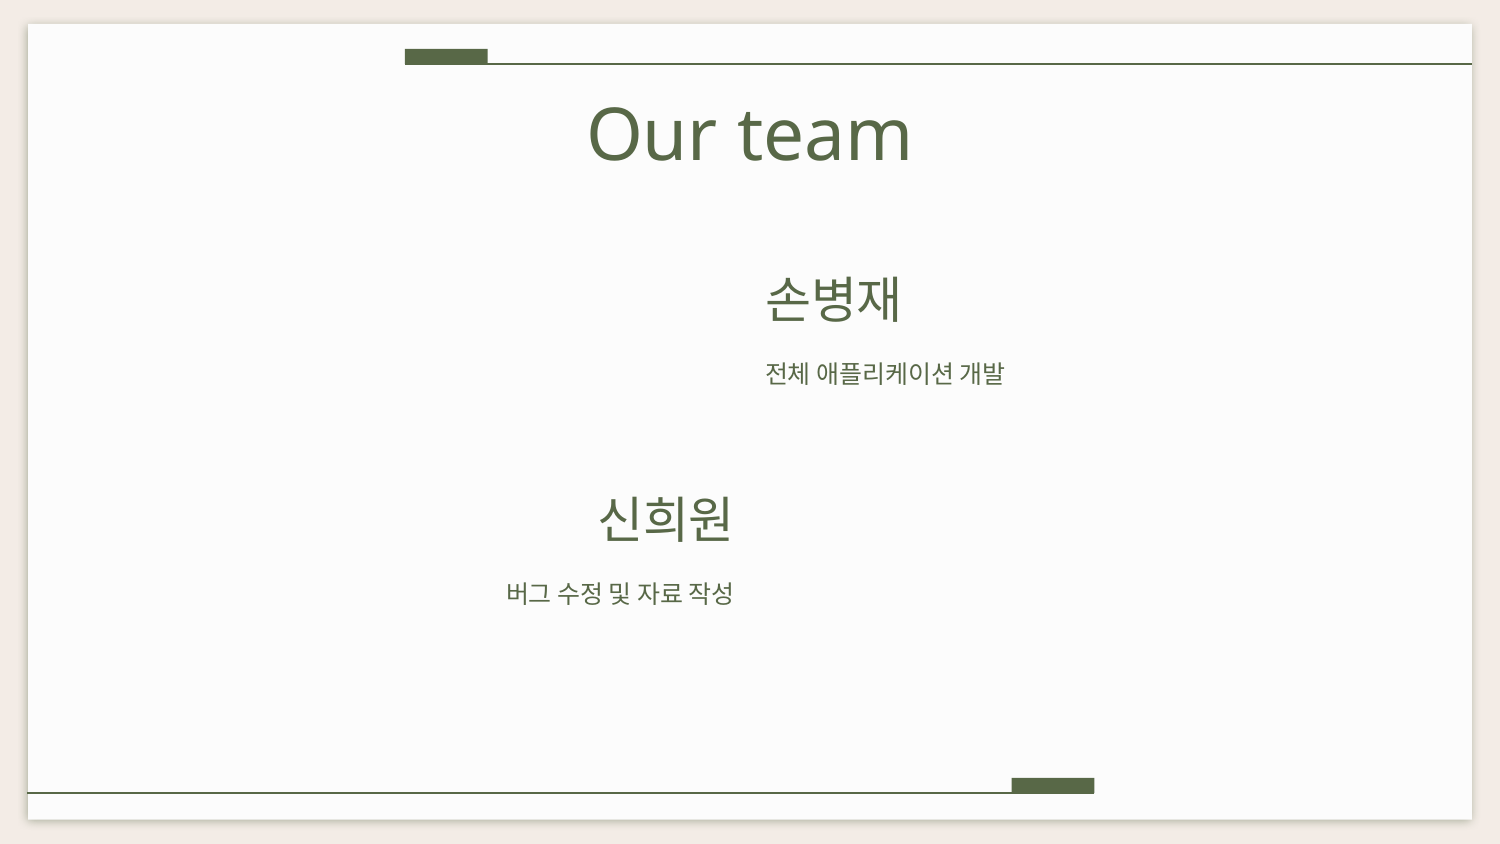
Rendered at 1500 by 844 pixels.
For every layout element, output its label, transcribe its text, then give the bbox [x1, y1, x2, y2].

subtitle 전체 애플리케이션 개발 [750, 343, 1161, 438]
title Our team [118, 72, 1382, 167]
subtitle 버그 수정 및 자료 작성 [338, 563, 750, 658]
subtitle 신희원 [338, 482, 750, 563]
subtitle 손병재 [750, 262, 1161, 343]
